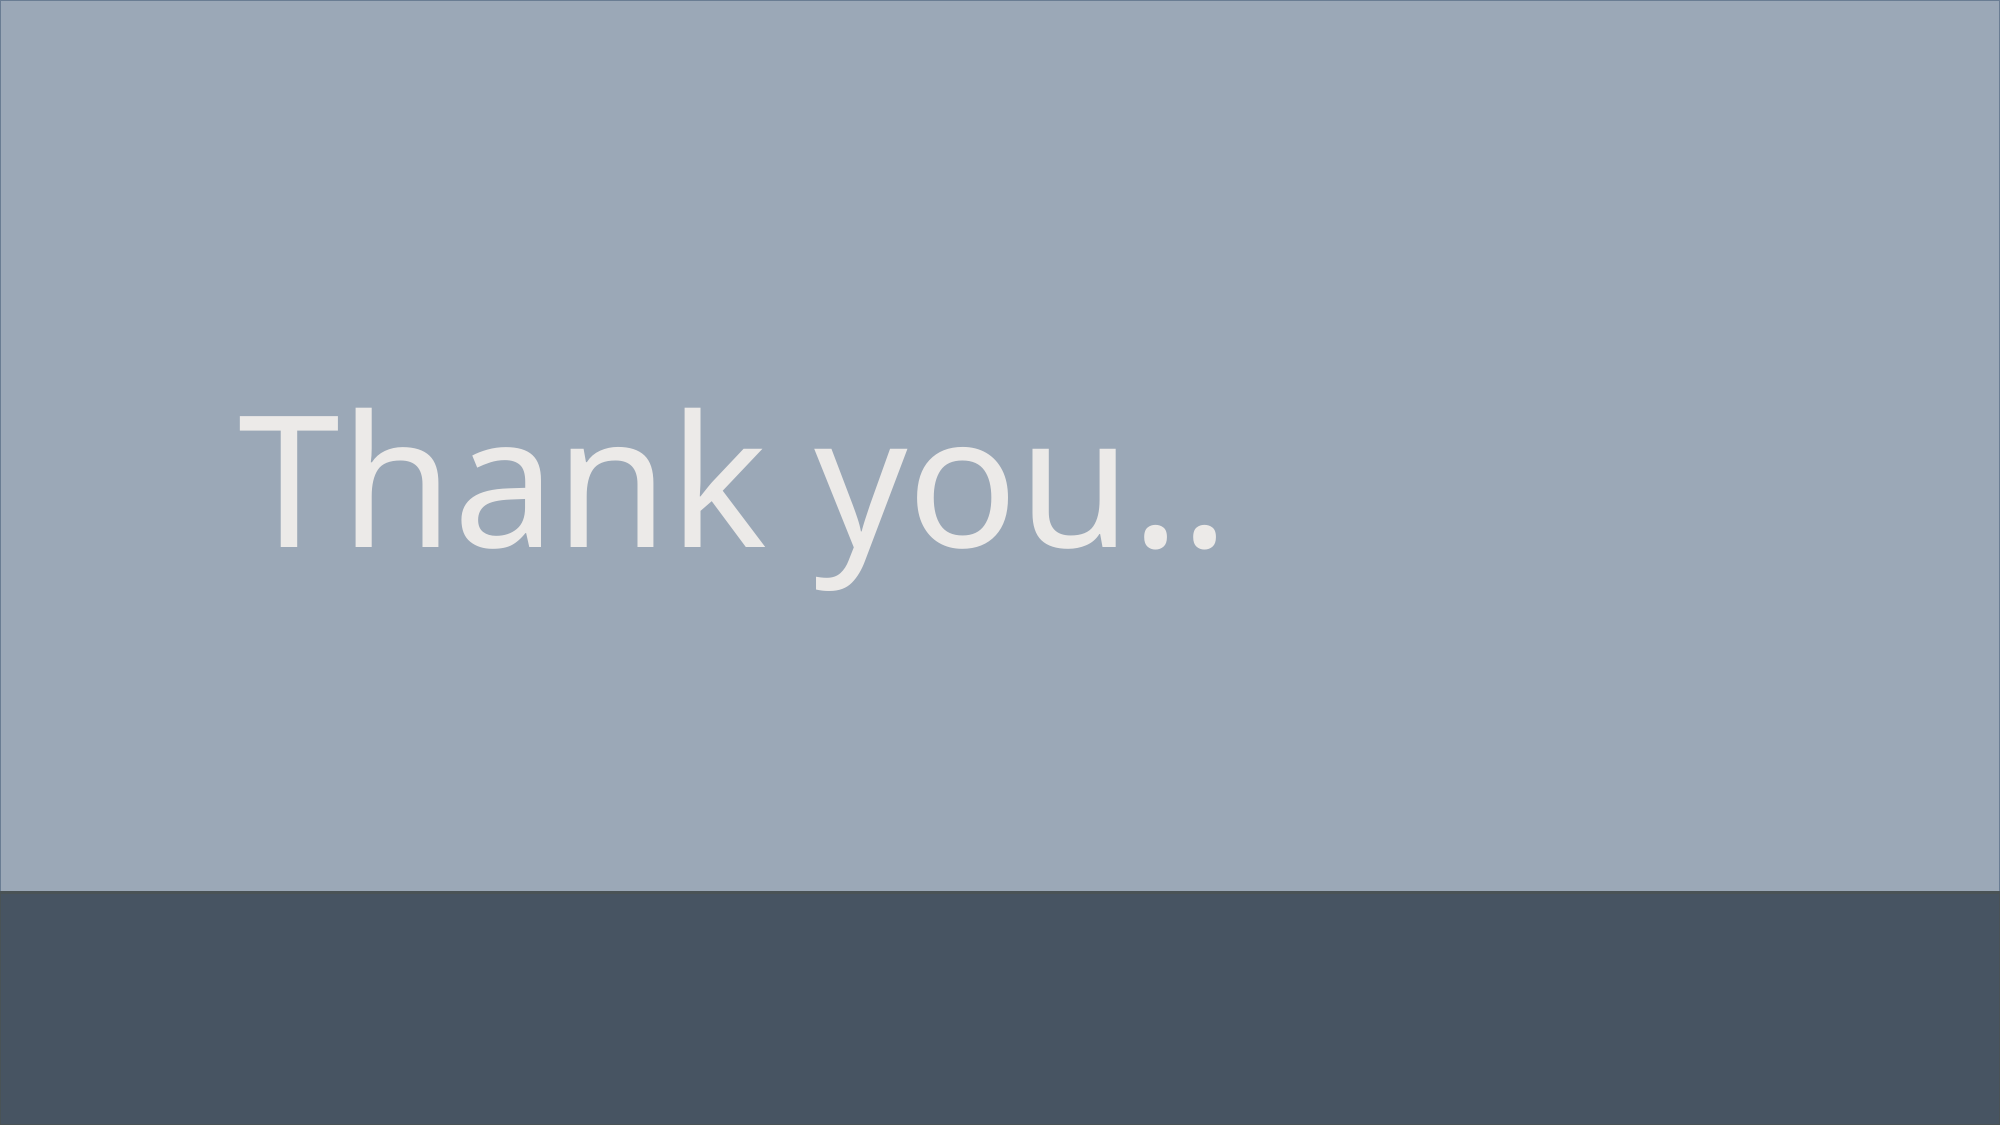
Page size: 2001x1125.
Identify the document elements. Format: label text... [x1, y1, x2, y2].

text_box Thank you.. [223, 356, 1829, 592]
text_box [0, 0, 2000, 891]
text_box [0, 891, 2000, 1125]
